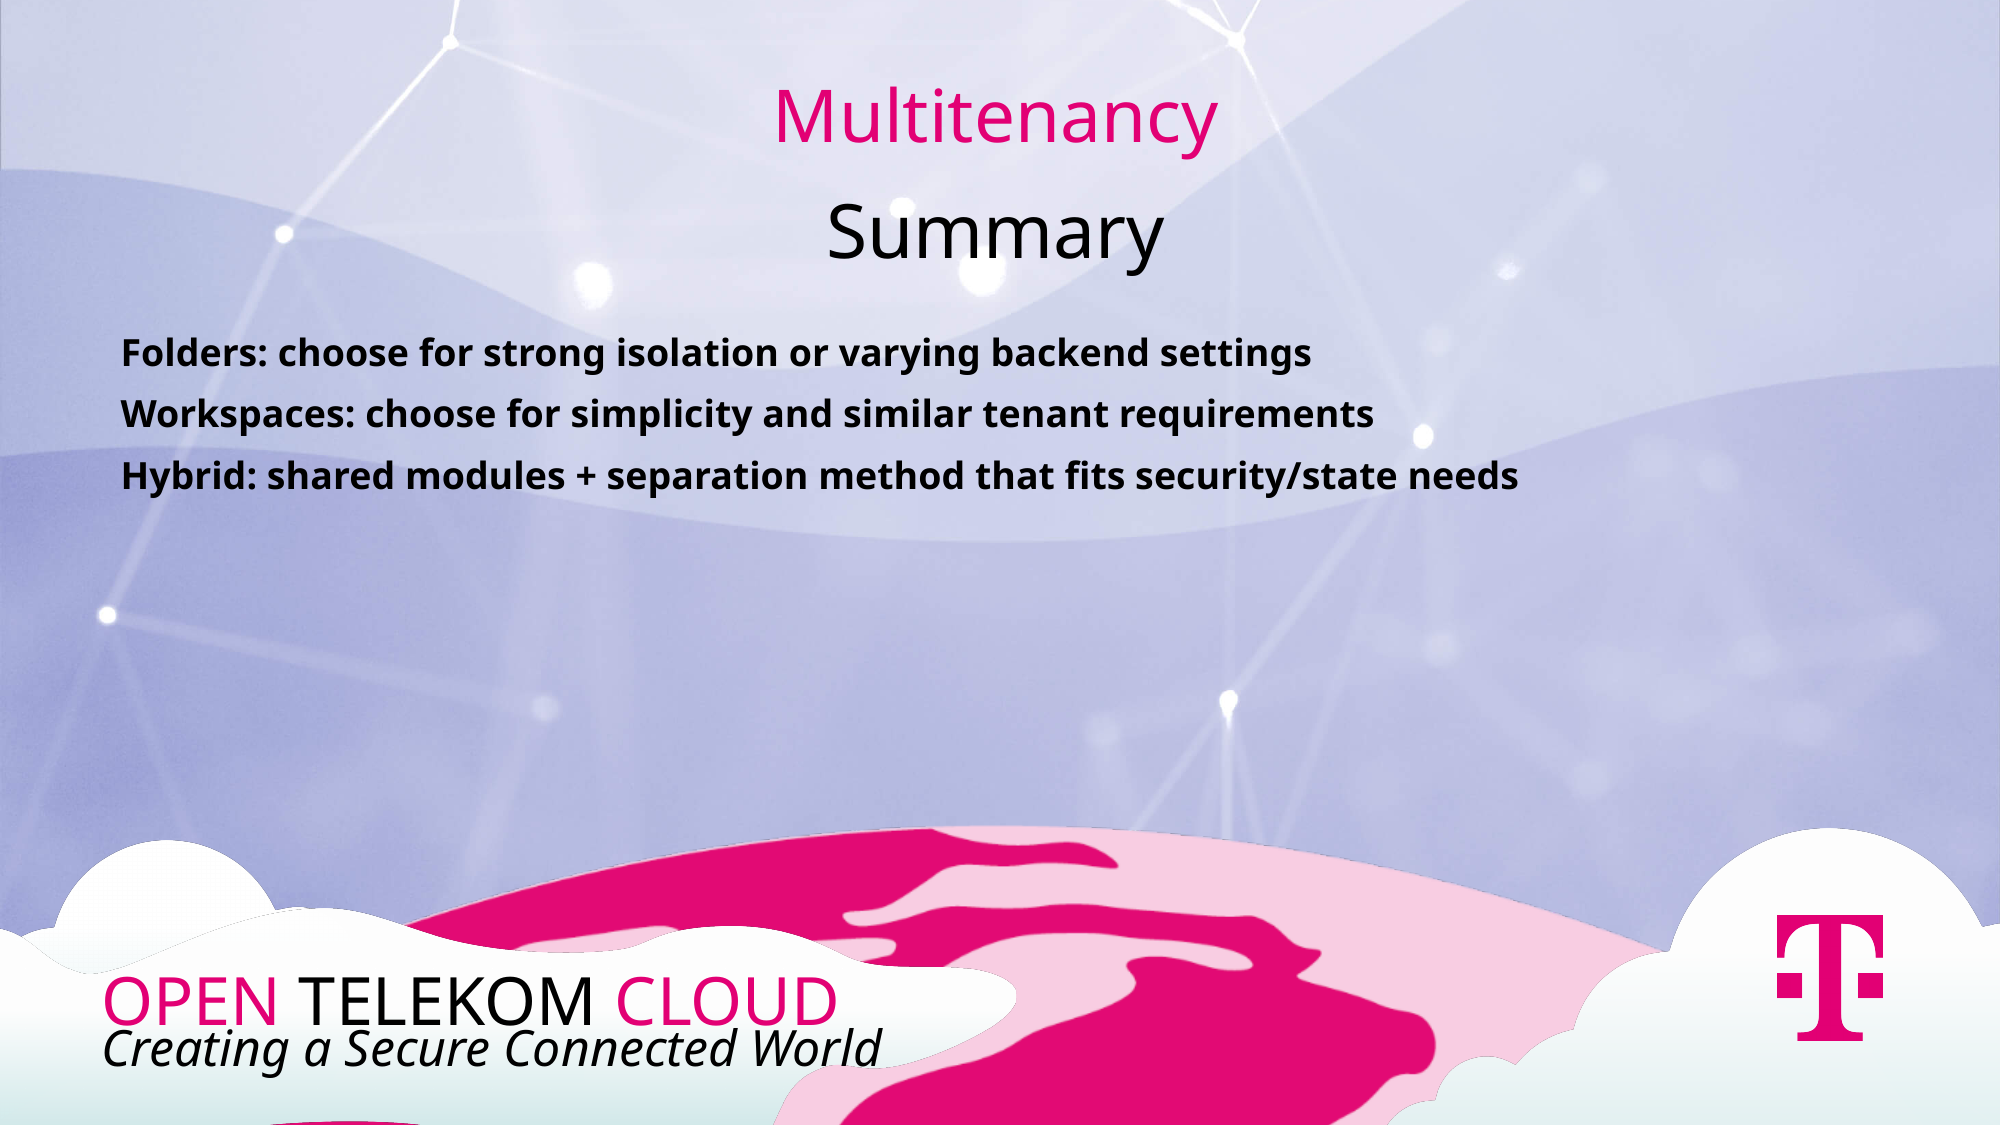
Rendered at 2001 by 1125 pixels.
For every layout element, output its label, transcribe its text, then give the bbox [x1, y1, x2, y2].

list Multitenancy [104, 72, 1887, 167]
list Folders: choose for strong isolation or varying backend settings Workspaces: choose for simplicity and similar tenant requirements Hybrid: shared modules + separation method that fits security/state needs [105, 326, 1888, 866]
list Summary [104, 186, 1887, 297]
picture [0, 0, 2000, 1125]
